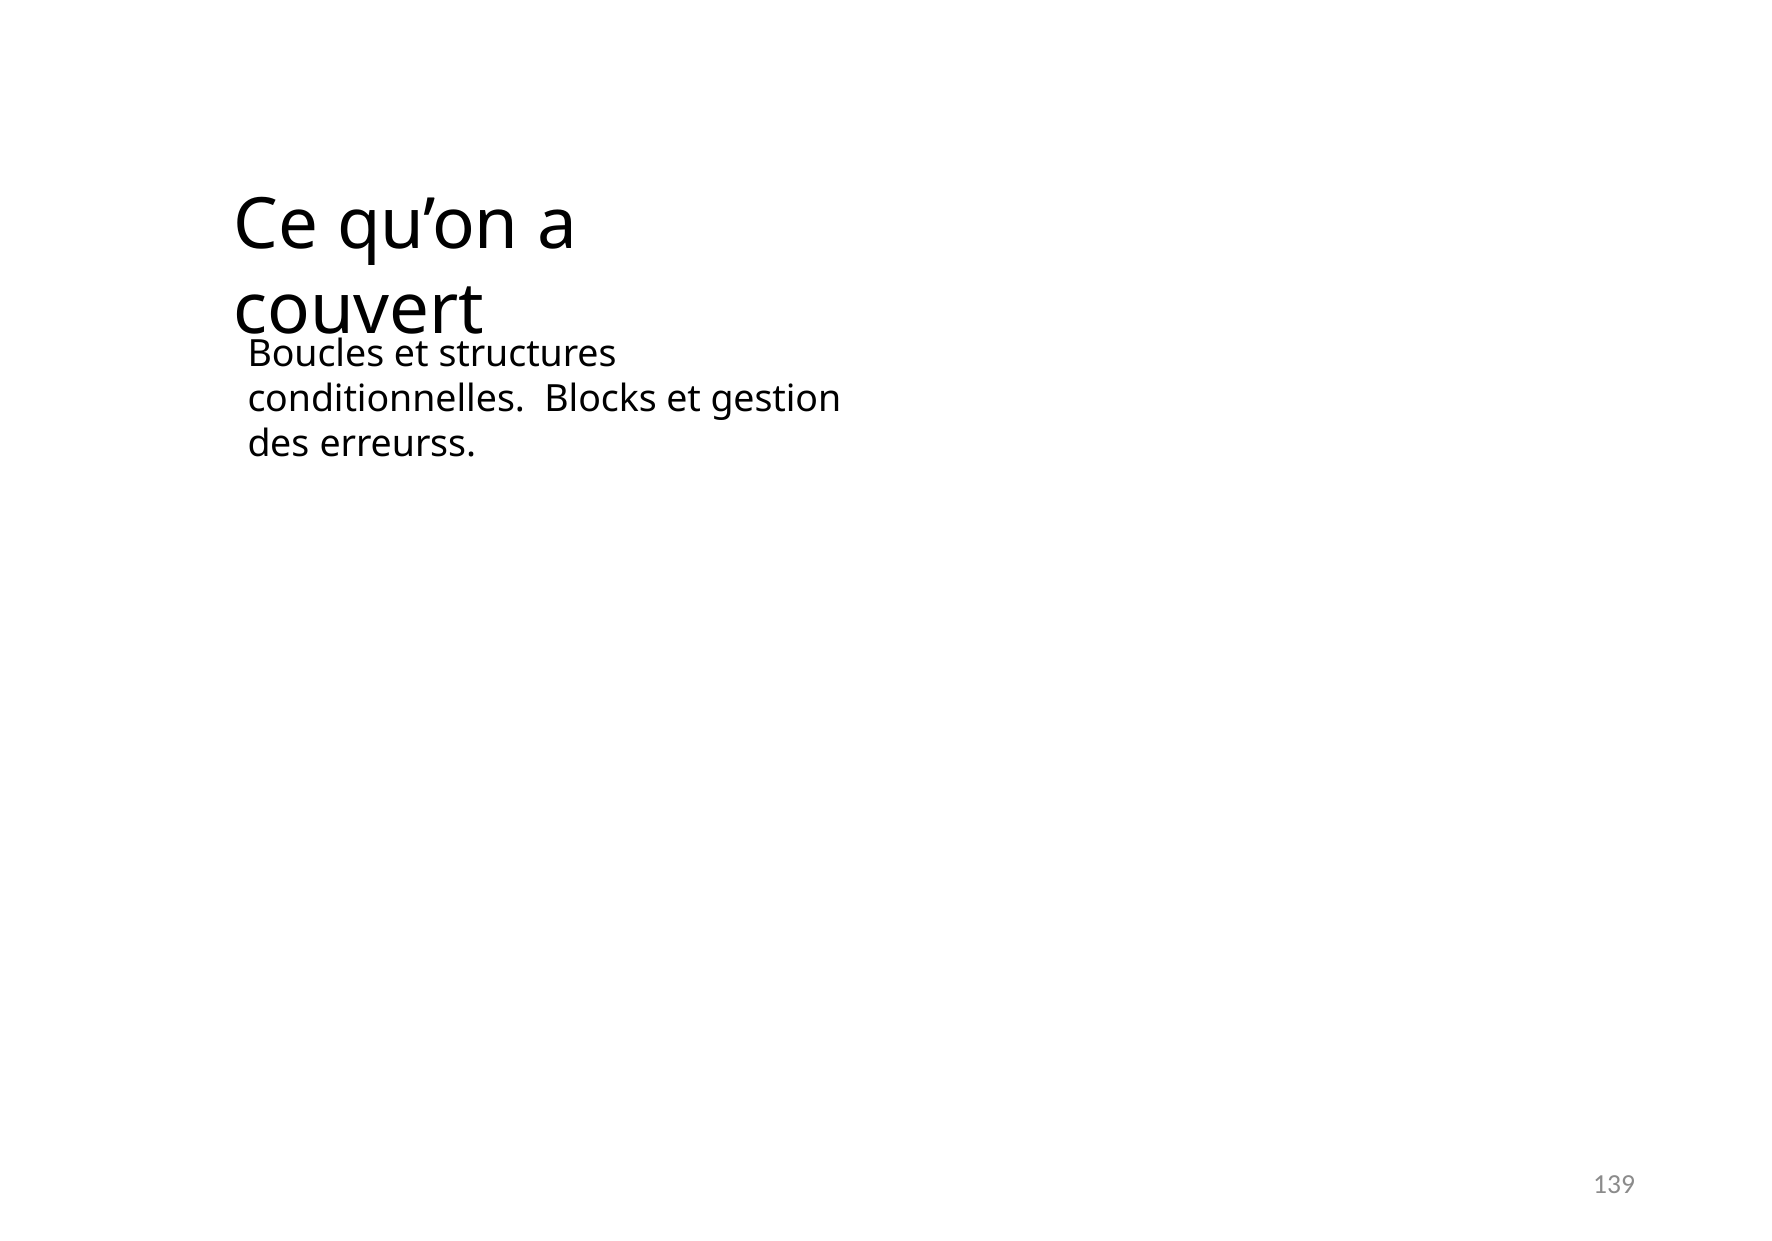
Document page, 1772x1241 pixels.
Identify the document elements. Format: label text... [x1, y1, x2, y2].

text_box Boucles et structures conditionnelles. Blocks et gestion des erreurss. [245, 326, 861, 464]
slide_number 139 [1251, 1149, 1651, 1216]
text_box Ce qu’on a couvert [231, 175, 825, 348]
